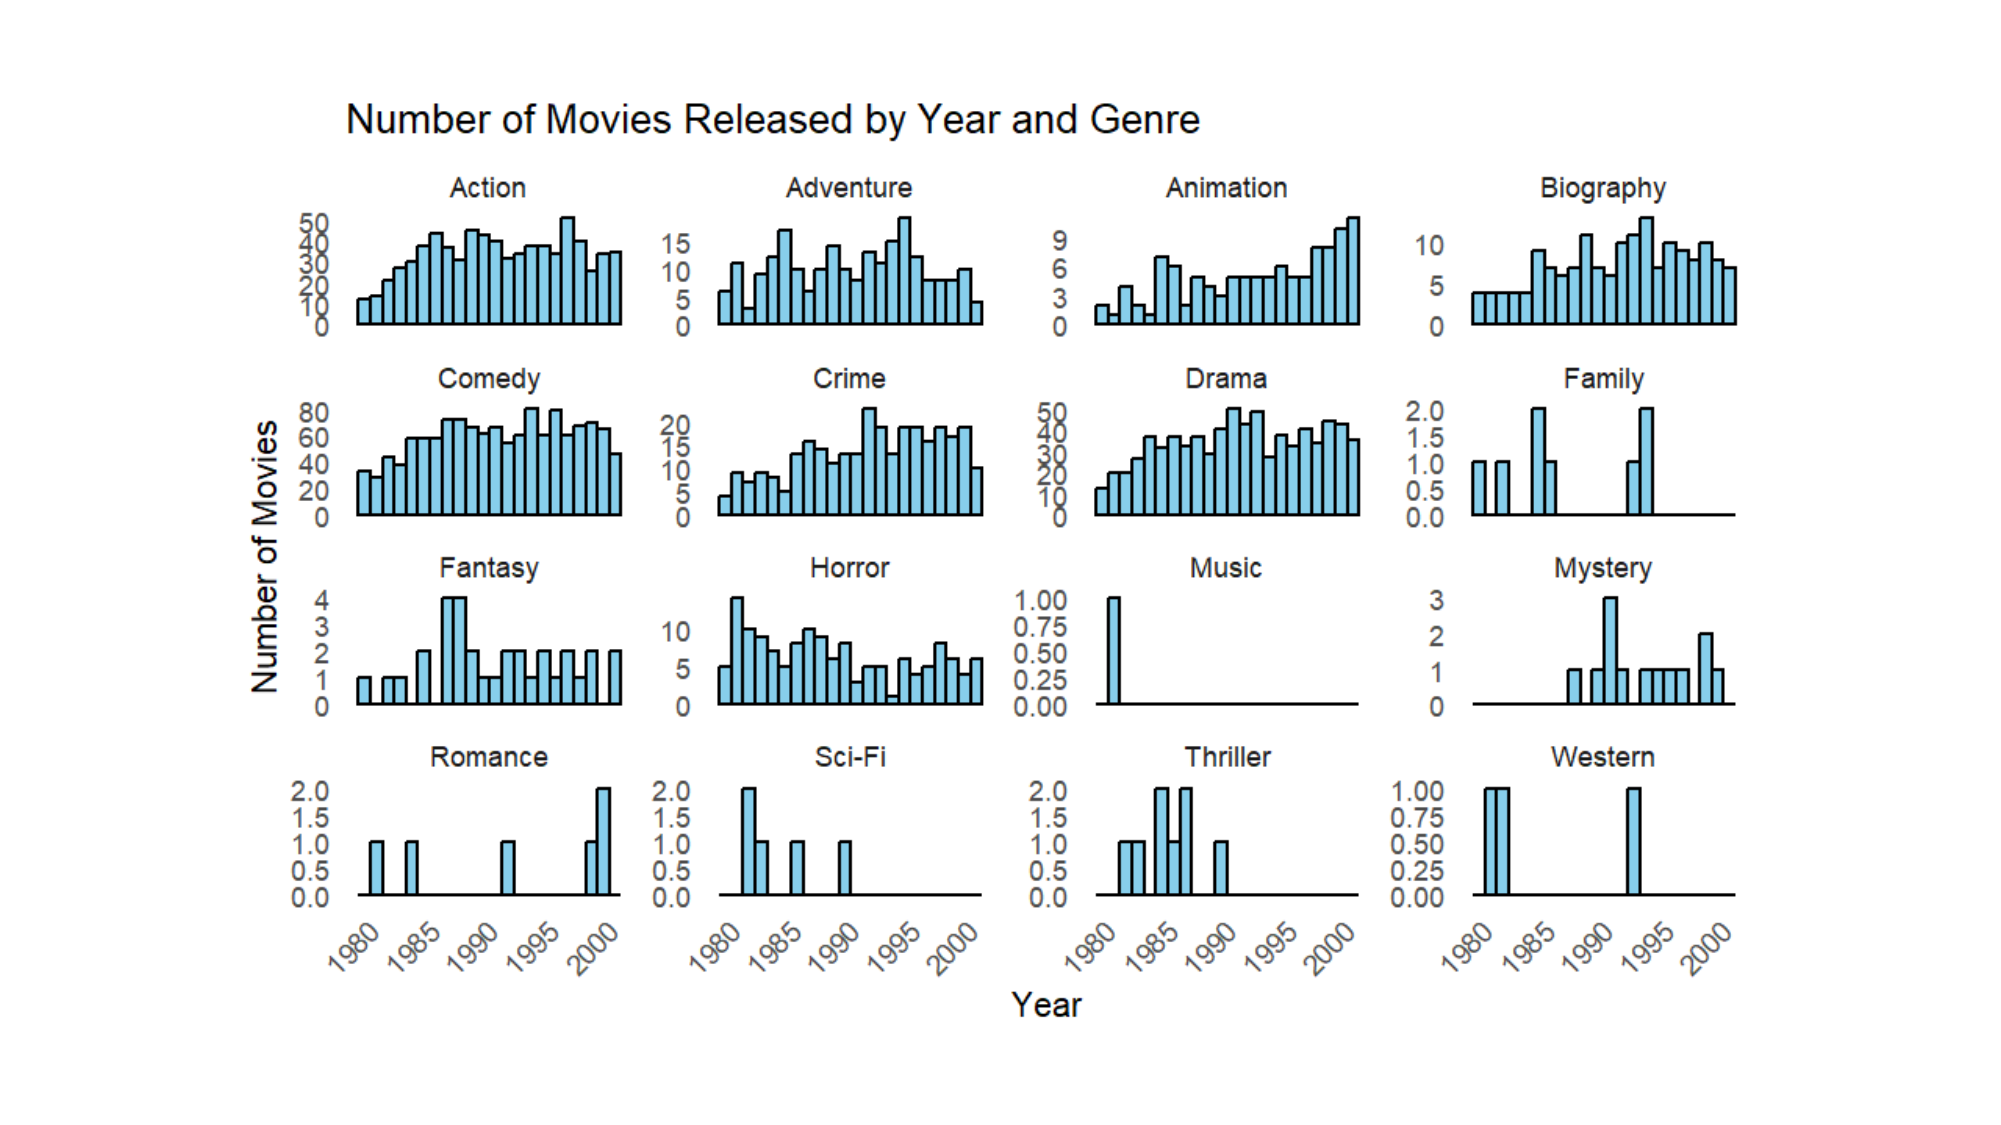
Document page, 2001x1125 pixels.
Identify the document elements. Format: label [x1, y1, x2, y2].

picture [233, 85, 1767, 1040]
